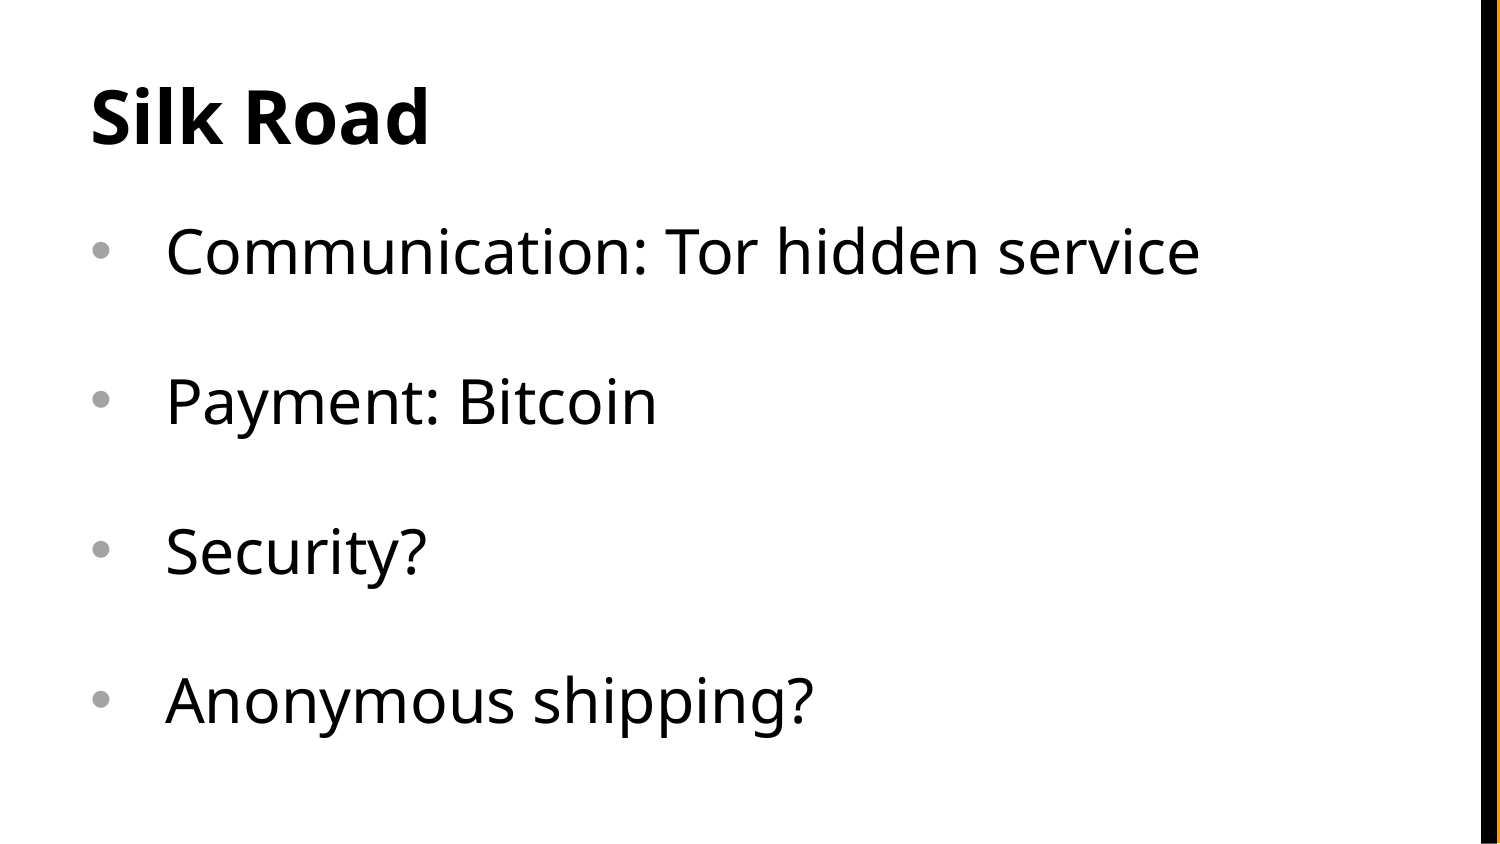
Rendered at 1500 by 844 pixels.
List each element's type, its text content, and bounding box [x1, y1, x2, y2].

title Silk Road [75, 33, 1425, 175]
list Communication: Tor hidden service Payment: Bitcoin Security? Anonymous shipping? [75, 196, 1425, 808]
